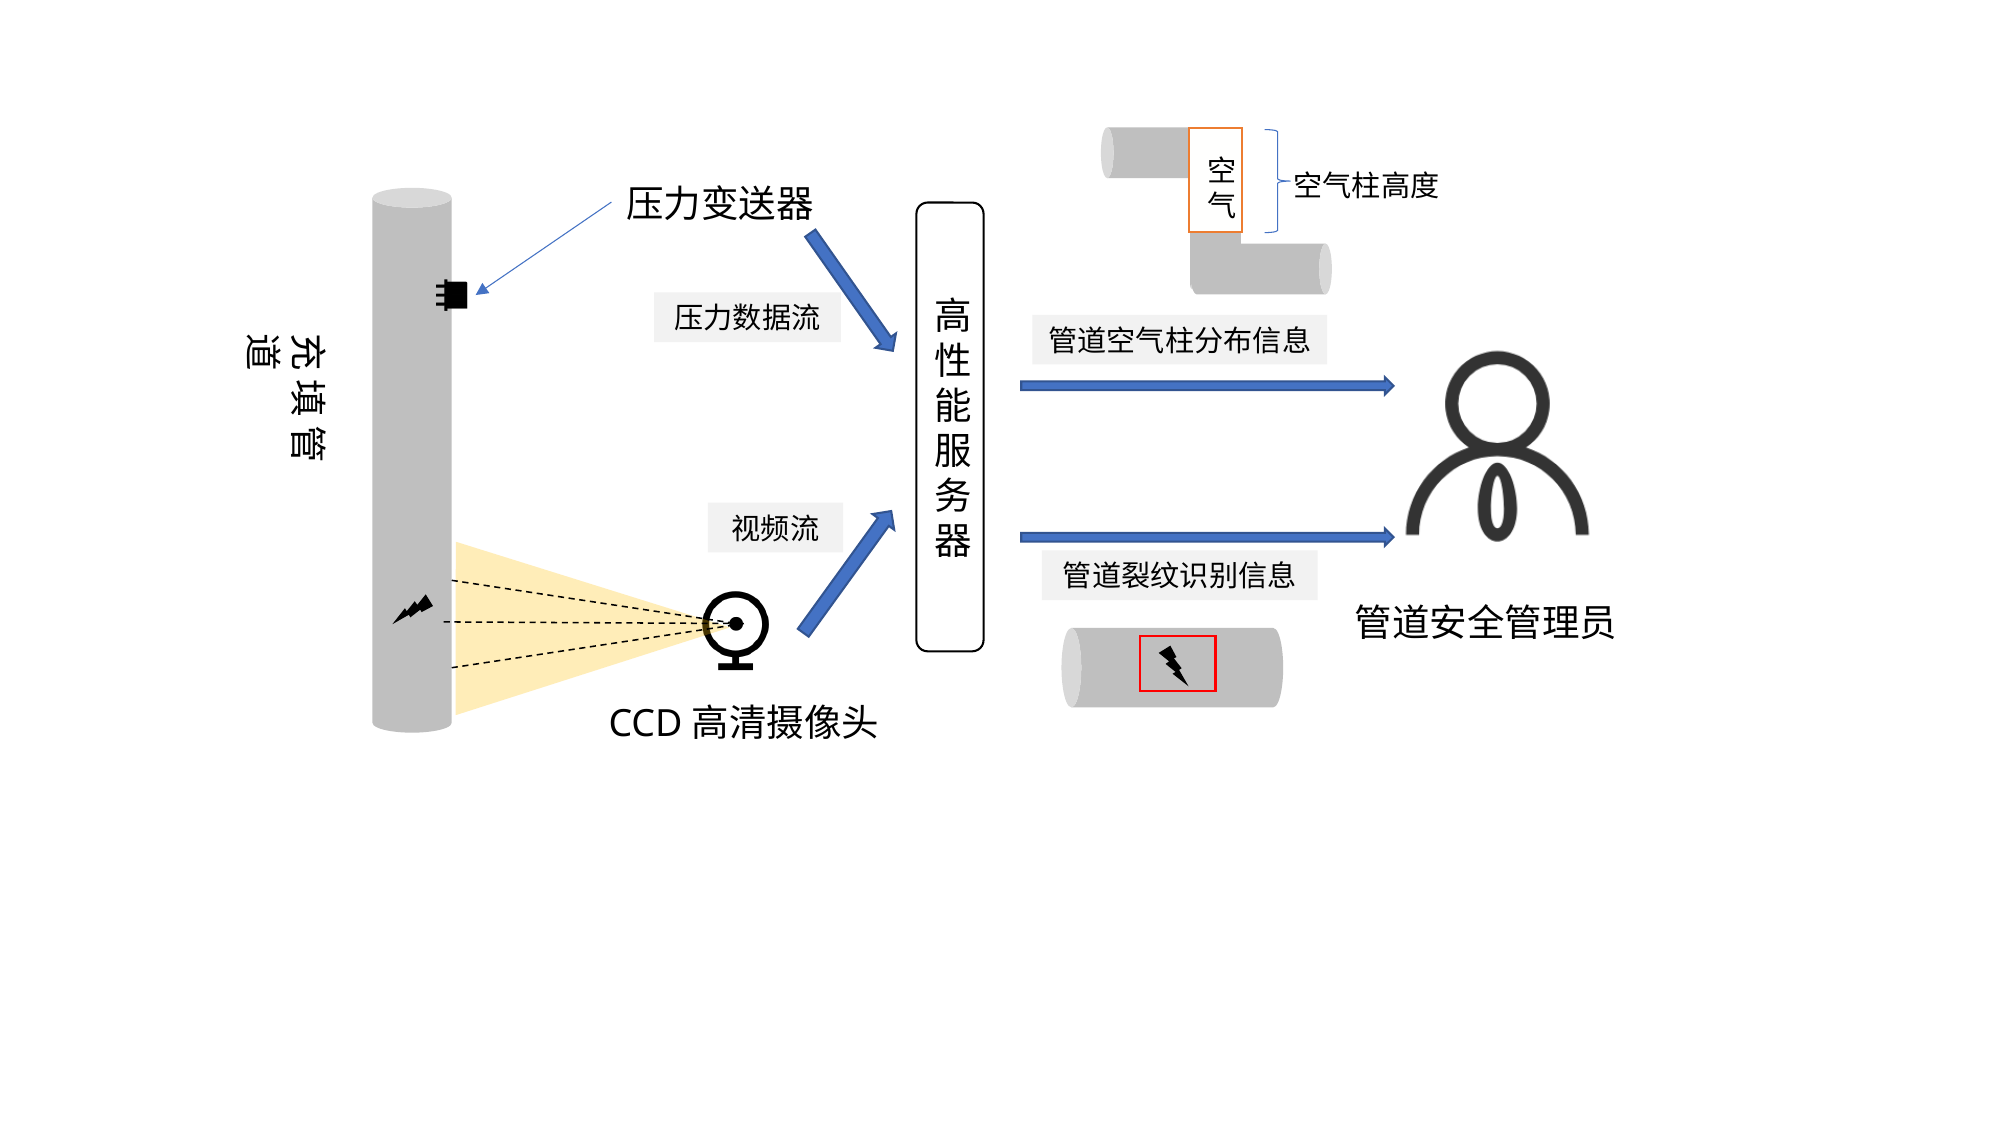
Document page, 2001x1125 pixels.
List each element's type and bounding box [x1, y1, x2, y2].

text_box [263, 127, 1700, 753]
